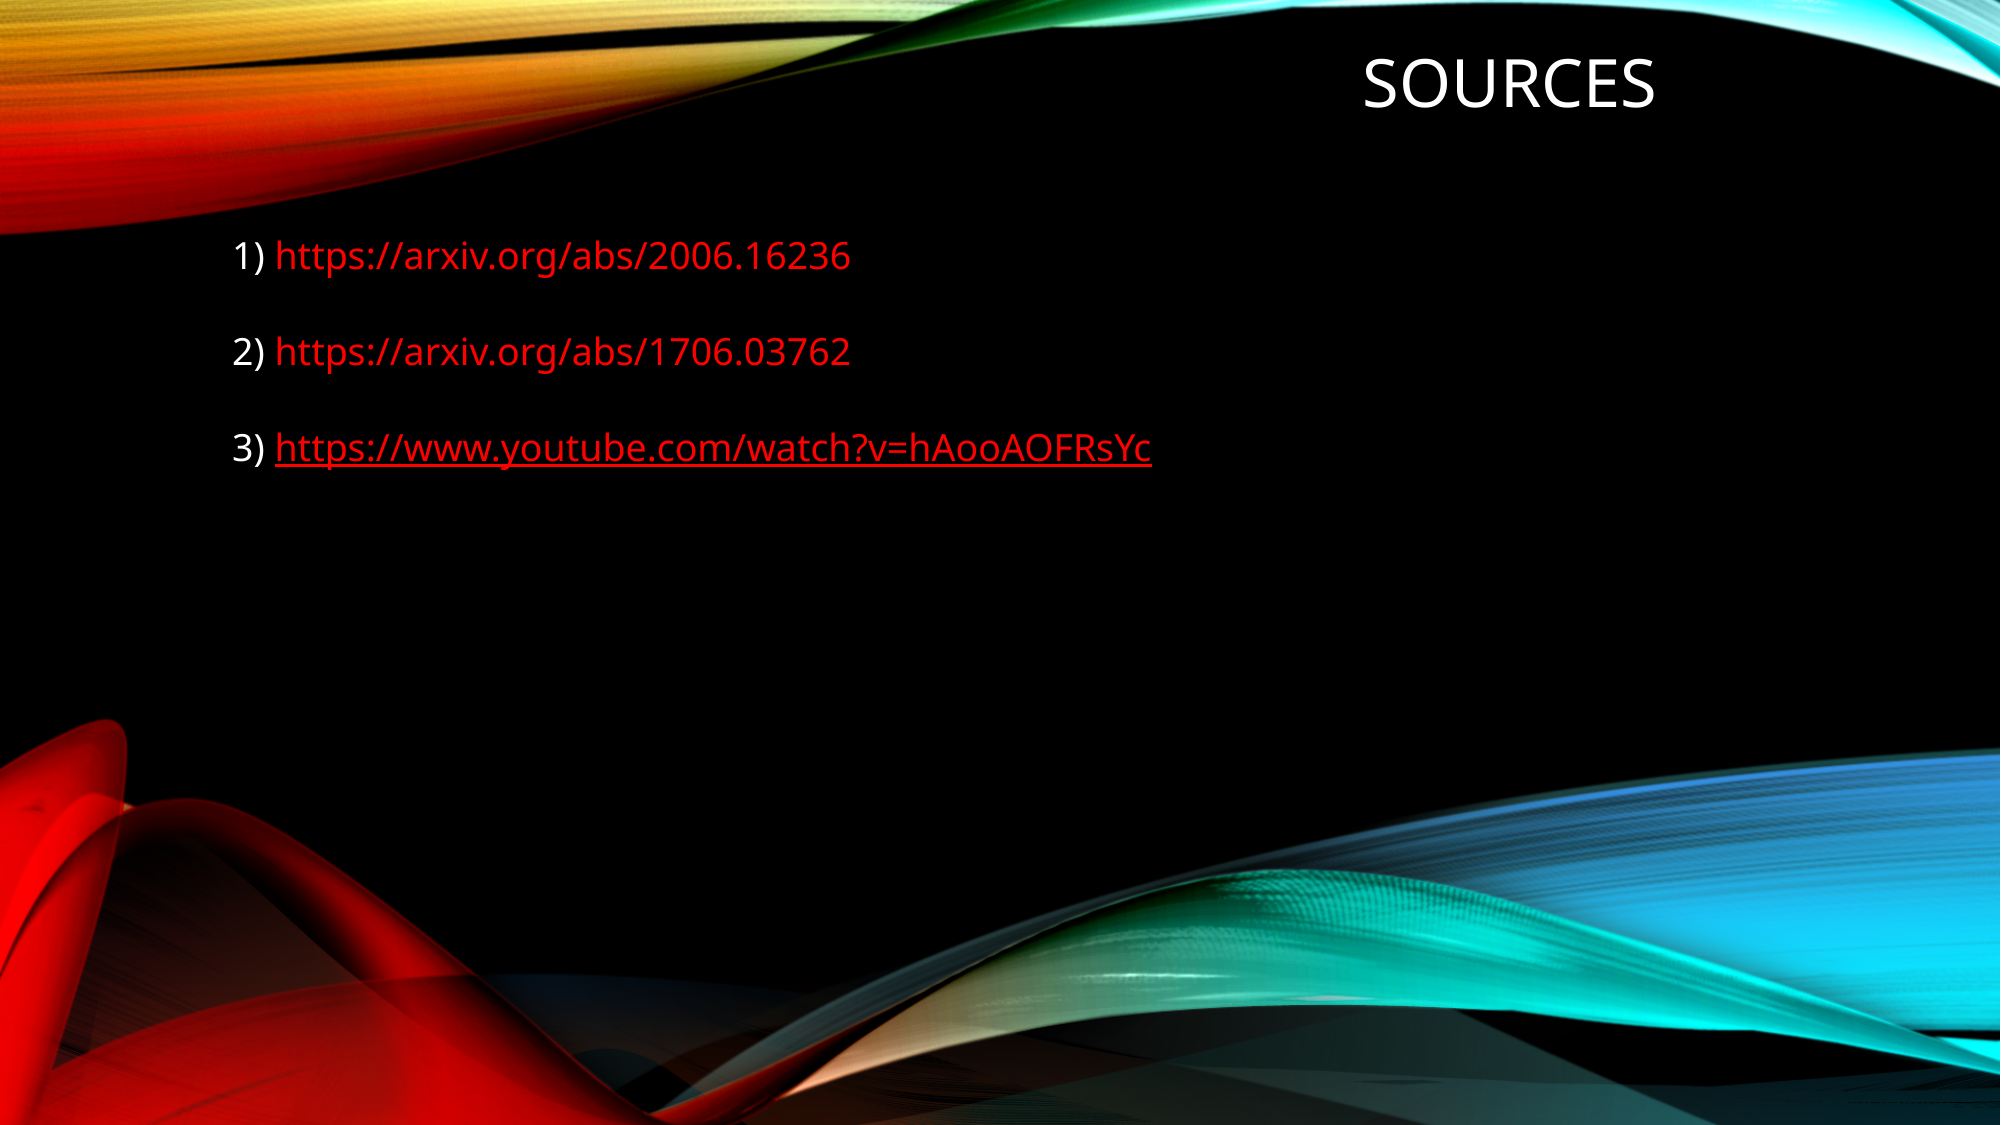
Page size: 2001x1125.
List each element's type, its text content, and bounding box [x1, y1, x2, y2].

title SOURCES [1347, 25, 1692, 130]
text_box 1) https://arxiv.org/abs/2006.16236 2) https://arxiv.org/abs/1706.03762 3) https://www.youtube.com/watch?v=hAooAOFRsYc [217, 224, 1426, 476]
picture [0, 0, 2000, 237]
picture [0, 717, 2000, 1125]
